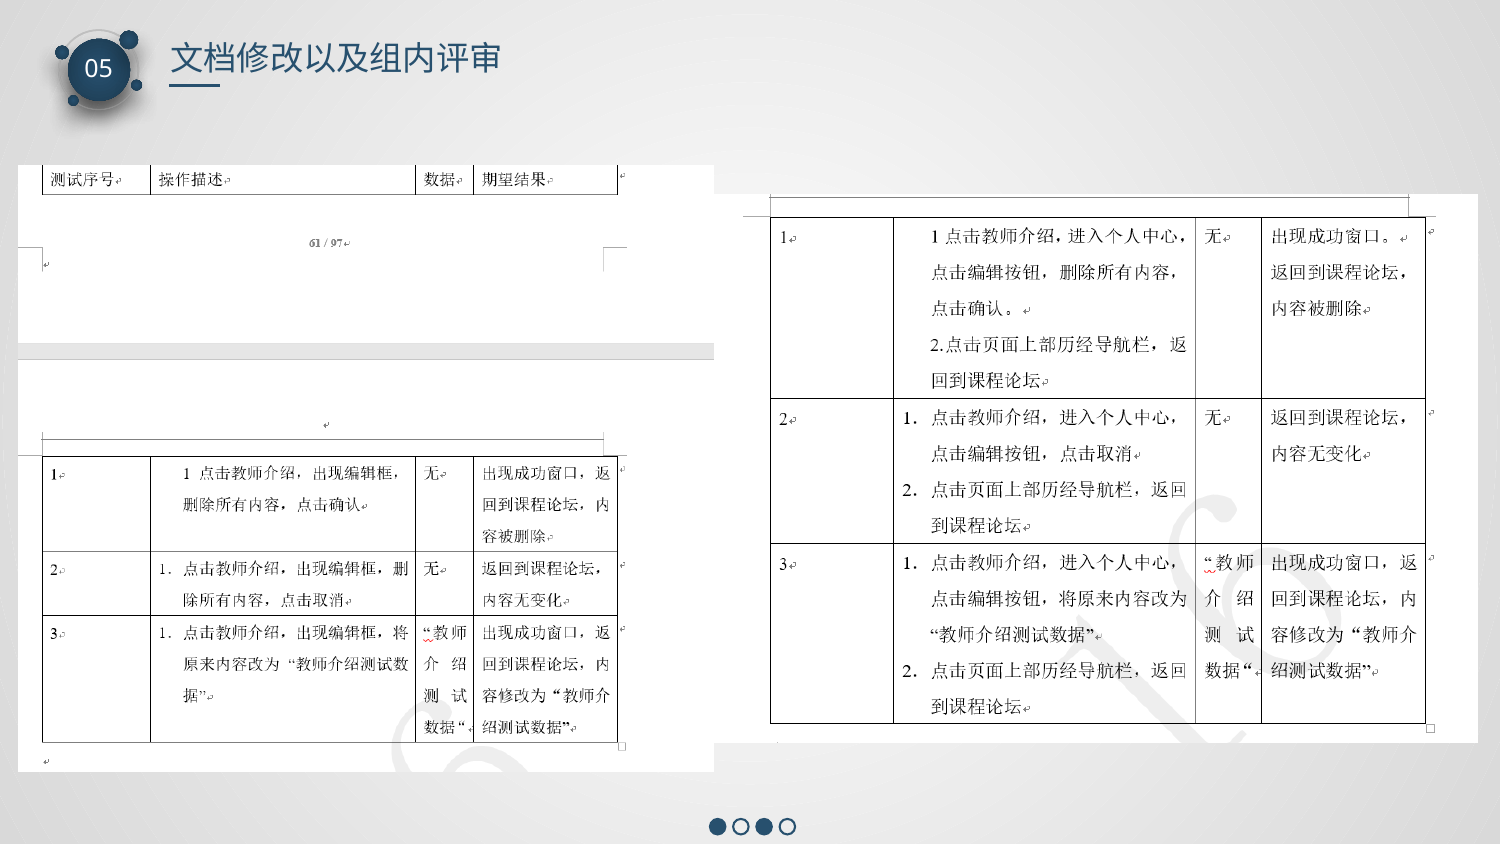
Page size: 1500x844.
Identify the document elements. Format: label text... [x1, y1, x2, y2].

picture [18, 165, 1479, 772]
text_box 文档修改以及组内评审 [155, 30, 518, 85]
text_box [55, 30, 143, 110]
